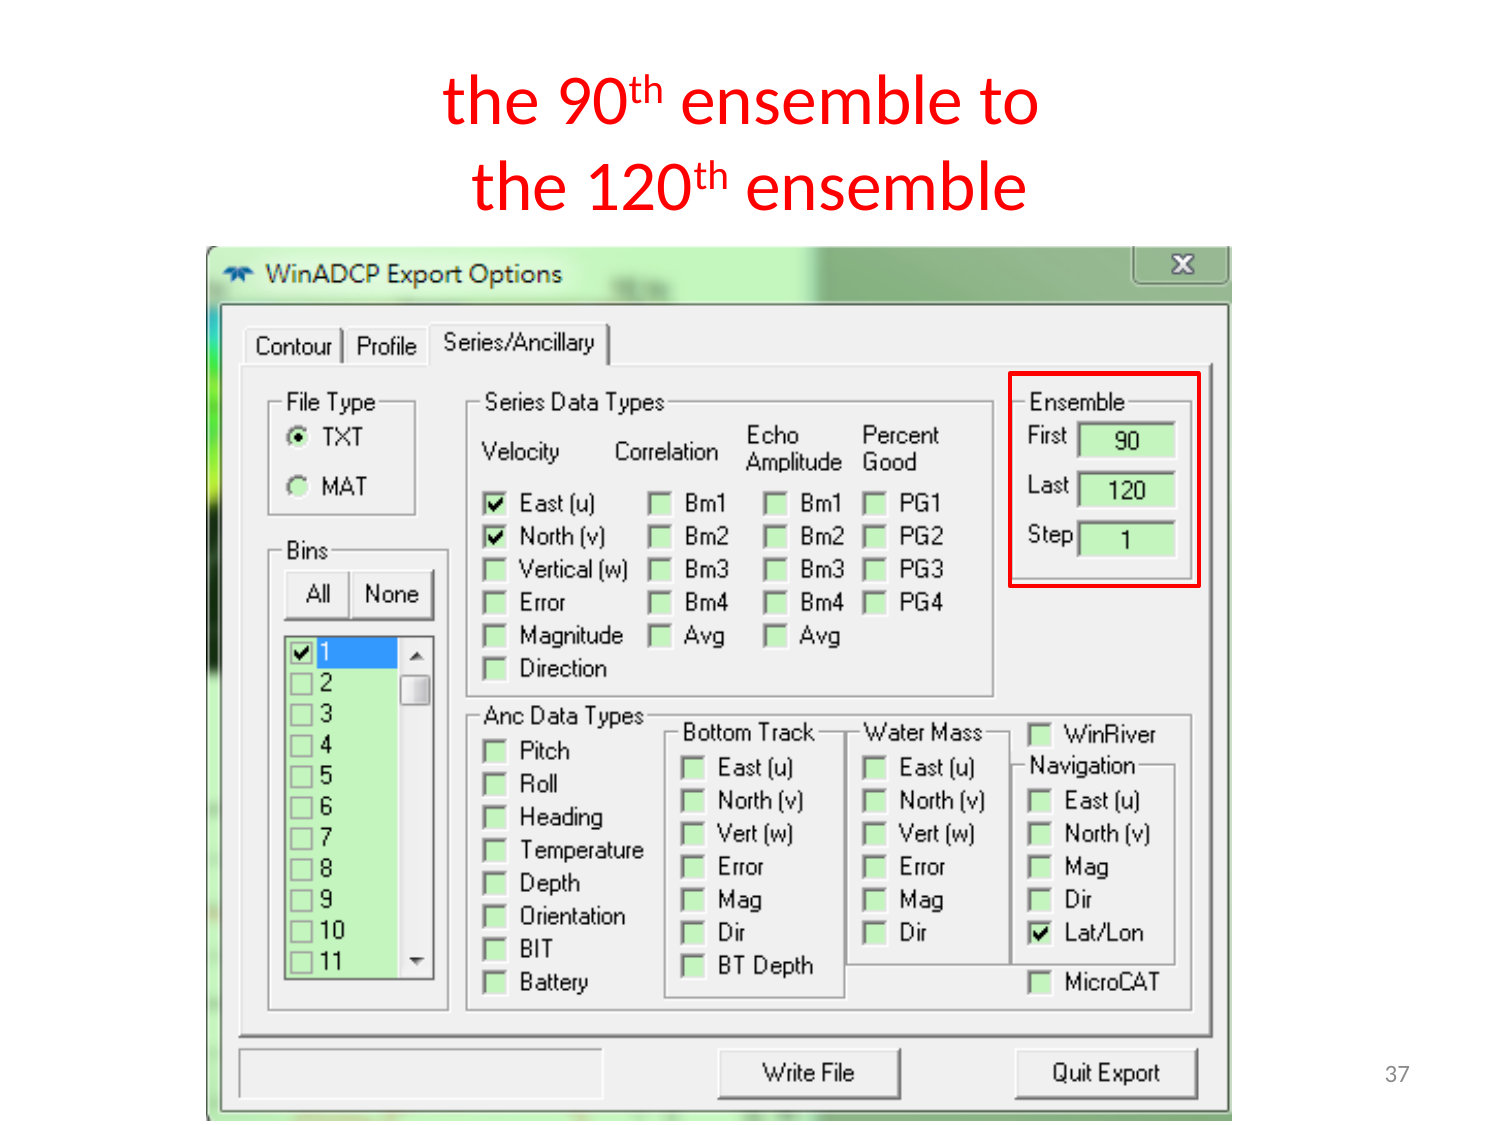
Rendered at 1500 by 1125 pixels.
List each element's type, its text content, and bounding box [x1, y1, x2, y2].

slide_number 37 [1236, 1042, 1425, 1103]
picture [206, 245, 1232, 1121]
title the 90th ensemble to the 120th ensemble [75, 45, 1425, 233]
